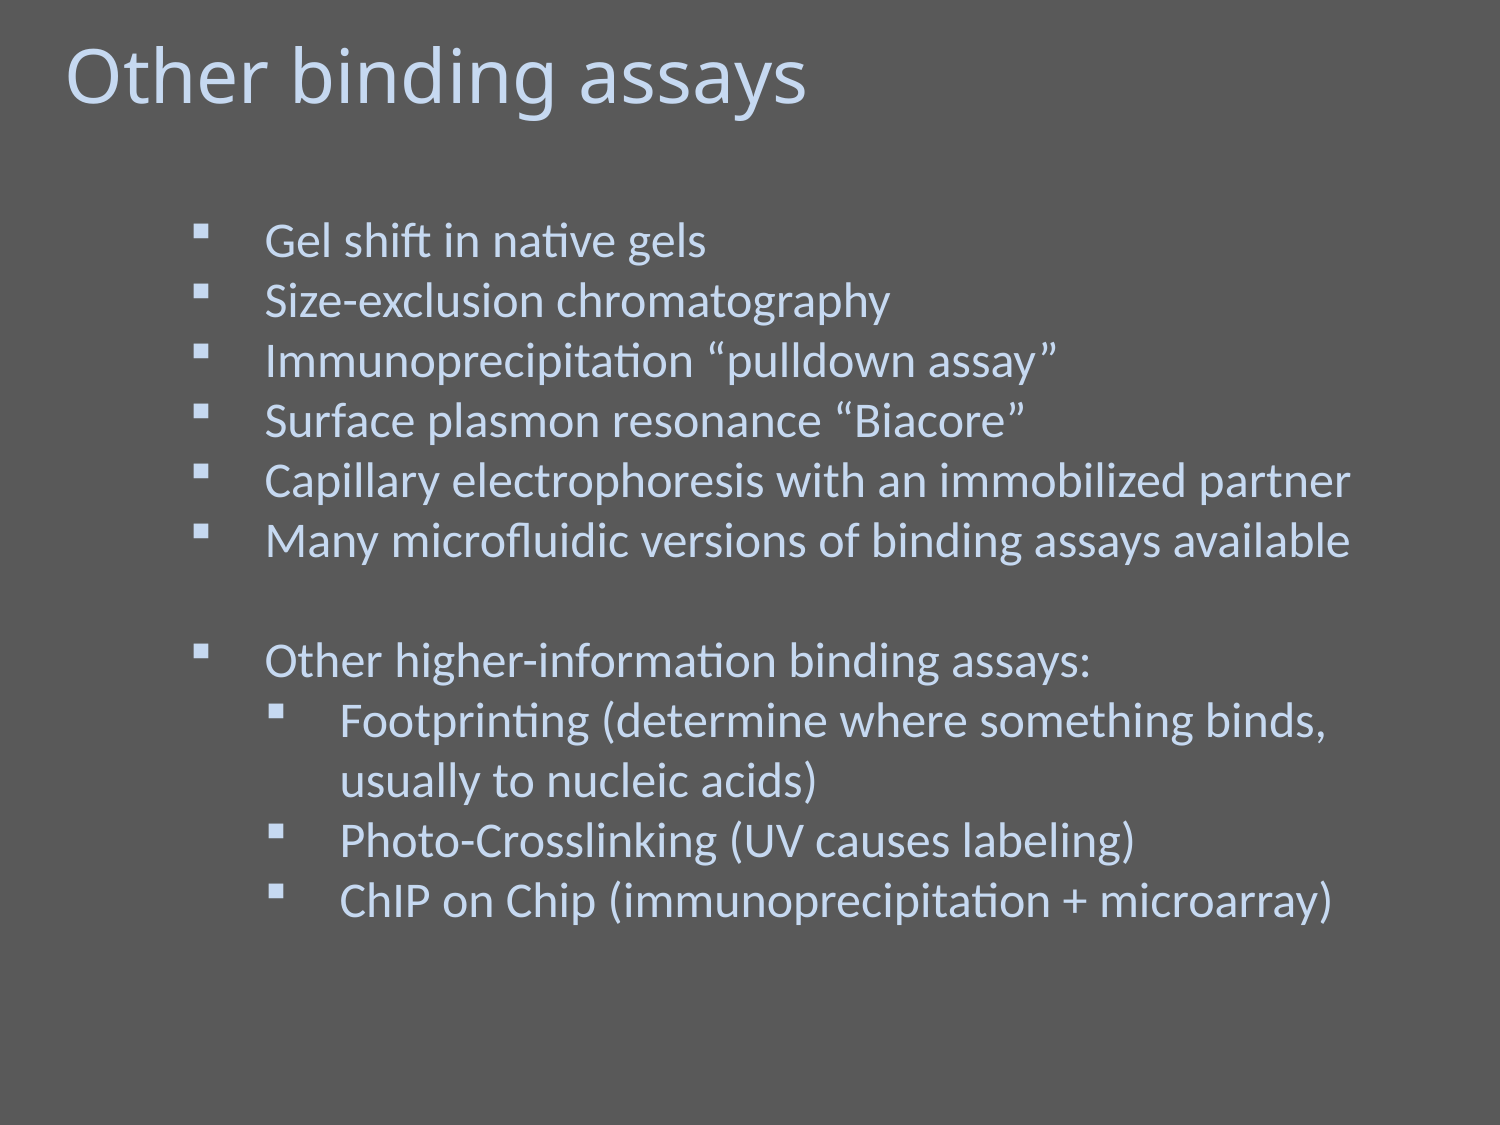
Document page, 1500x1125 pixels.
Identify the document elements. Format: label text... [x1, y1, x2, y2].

text_box Gel shift in native gels Size-exclusion chromatography Immunoprecipitation “pulldown assay” Surface plasmon resonance “Biacore” Capillary electrophoresis with an immobilized partner Many microfluidic versions of binding assays available Other higher-information binding assays: Footprinting (determine where something binds, usually to nucleic acids) Photo-Crosslinking (UV causes labeling) ChIP on Chip (immunoprecipitation + microarray) [174, 199, 1463, 935]
text_box Other binding assays [49, 21, 1463, 127]
